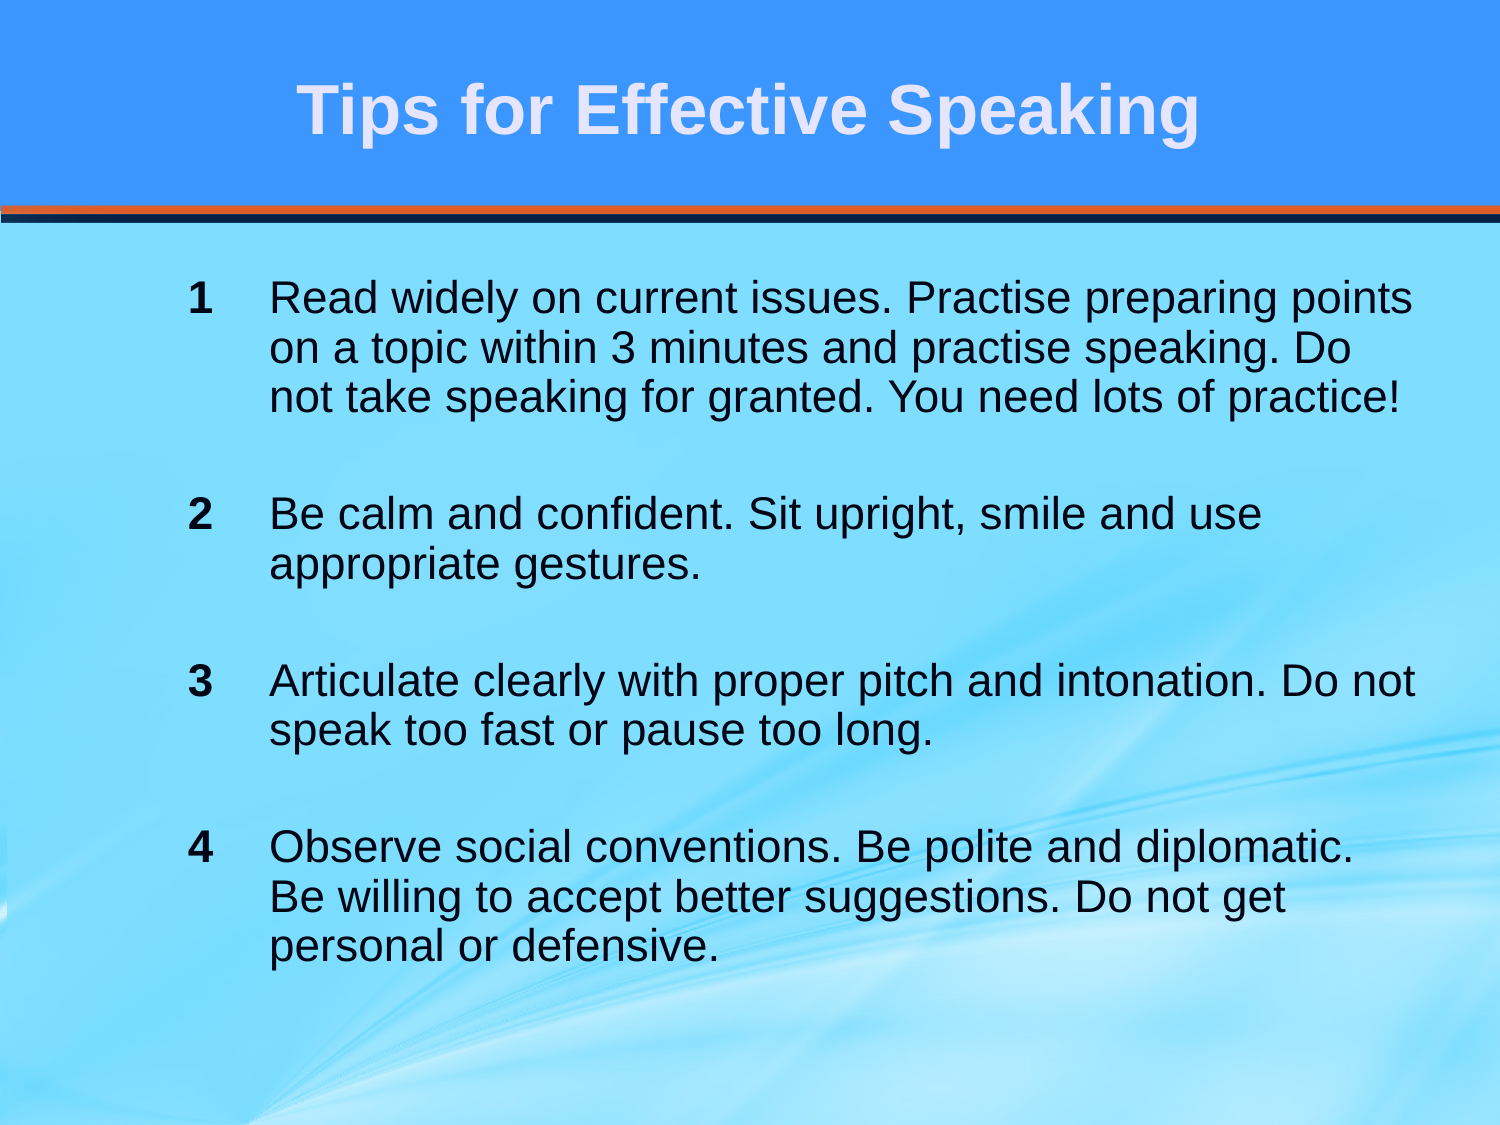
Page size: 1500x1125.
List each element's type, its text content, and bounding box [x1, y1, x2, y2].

list 1 Read widely on current issues. Practise preparing points on a topic within 3 minutes and practise speaking. Do not take speaking for granted. You need lots of practice! 2 Be calm and confident. Sit upright, smile and use appropriate gestures. 3 Articulate clearly with proper pitch and intonation. Do not speak too fast or pause too long. 4 Observe social conventions. Be polite and diplomatic. Be willing to accept better suggestions. Do not get personal or defensive. [172, 266, 1438, 1013]
title Tips for Effective Speaking [75, 12, 1425, 200]
picture [0, 0, 1500, 1125]
